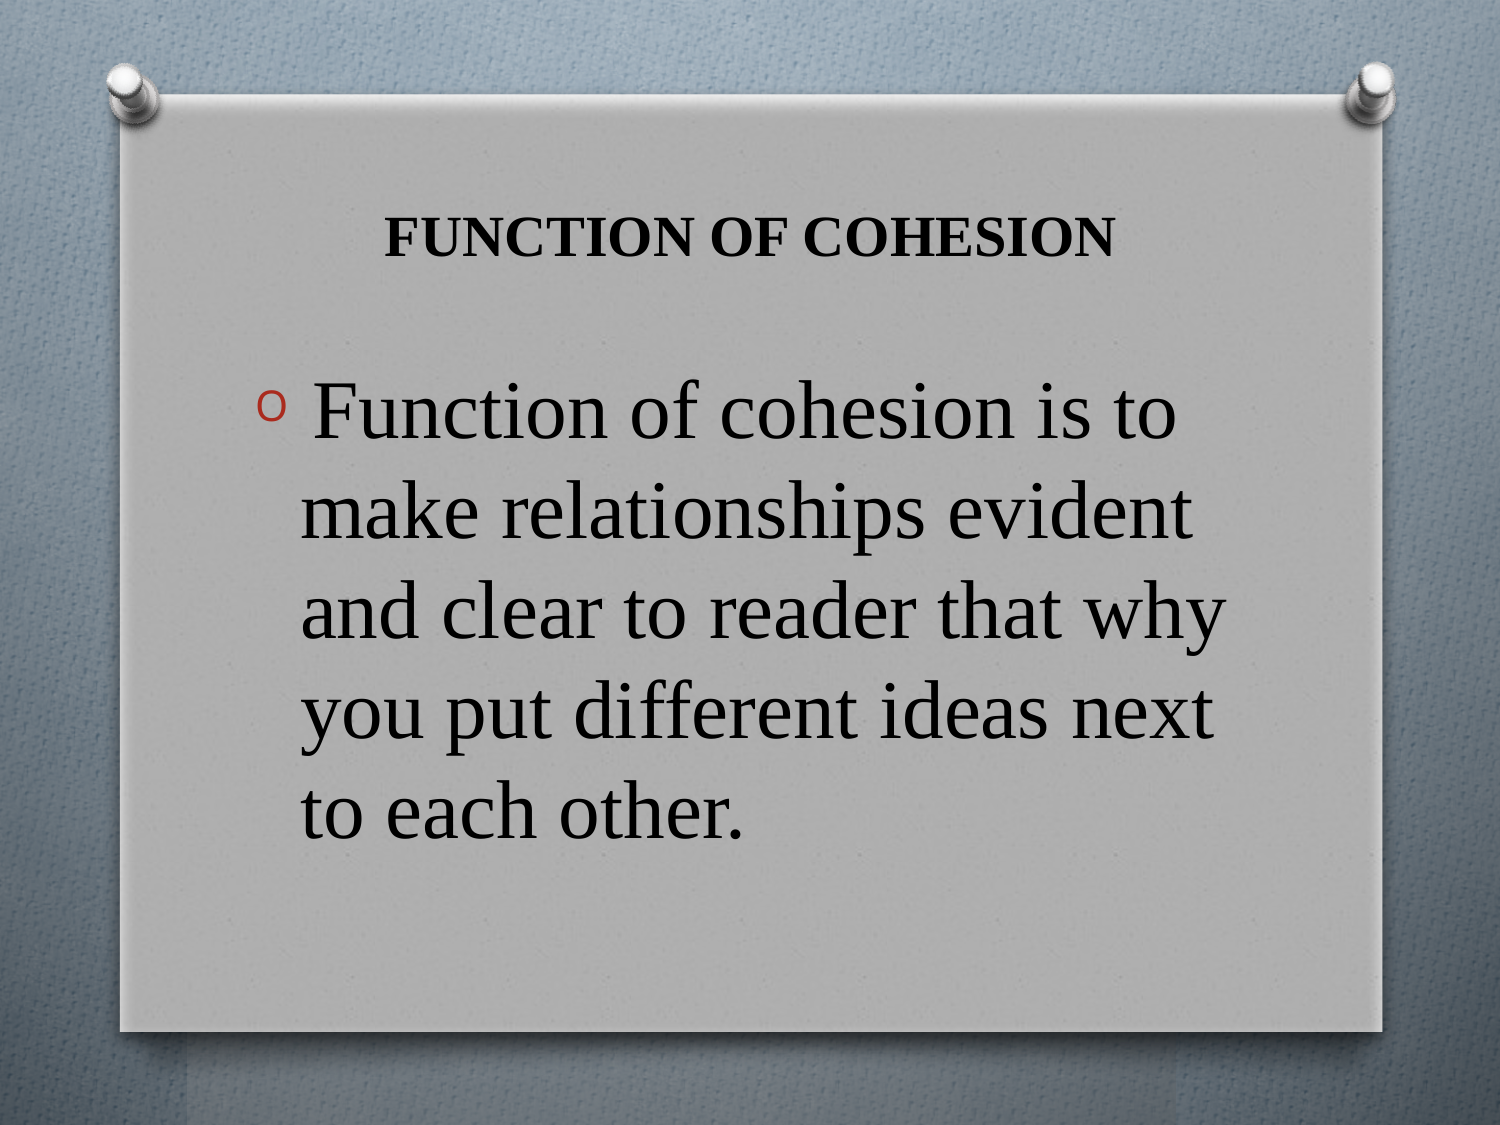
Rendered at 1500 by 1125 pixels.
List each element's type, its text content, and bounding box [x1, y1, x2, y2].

title FUNCTION OF COHESION [179, 134, 1323, 332]
picture [1317, 35, 1439, 156]
picture [75, 29, 198, 153]
list Function of cohesion is to make relationships evident and clear to reader that why you put different ideas next to each other. [240, 347, 1257, 939]
